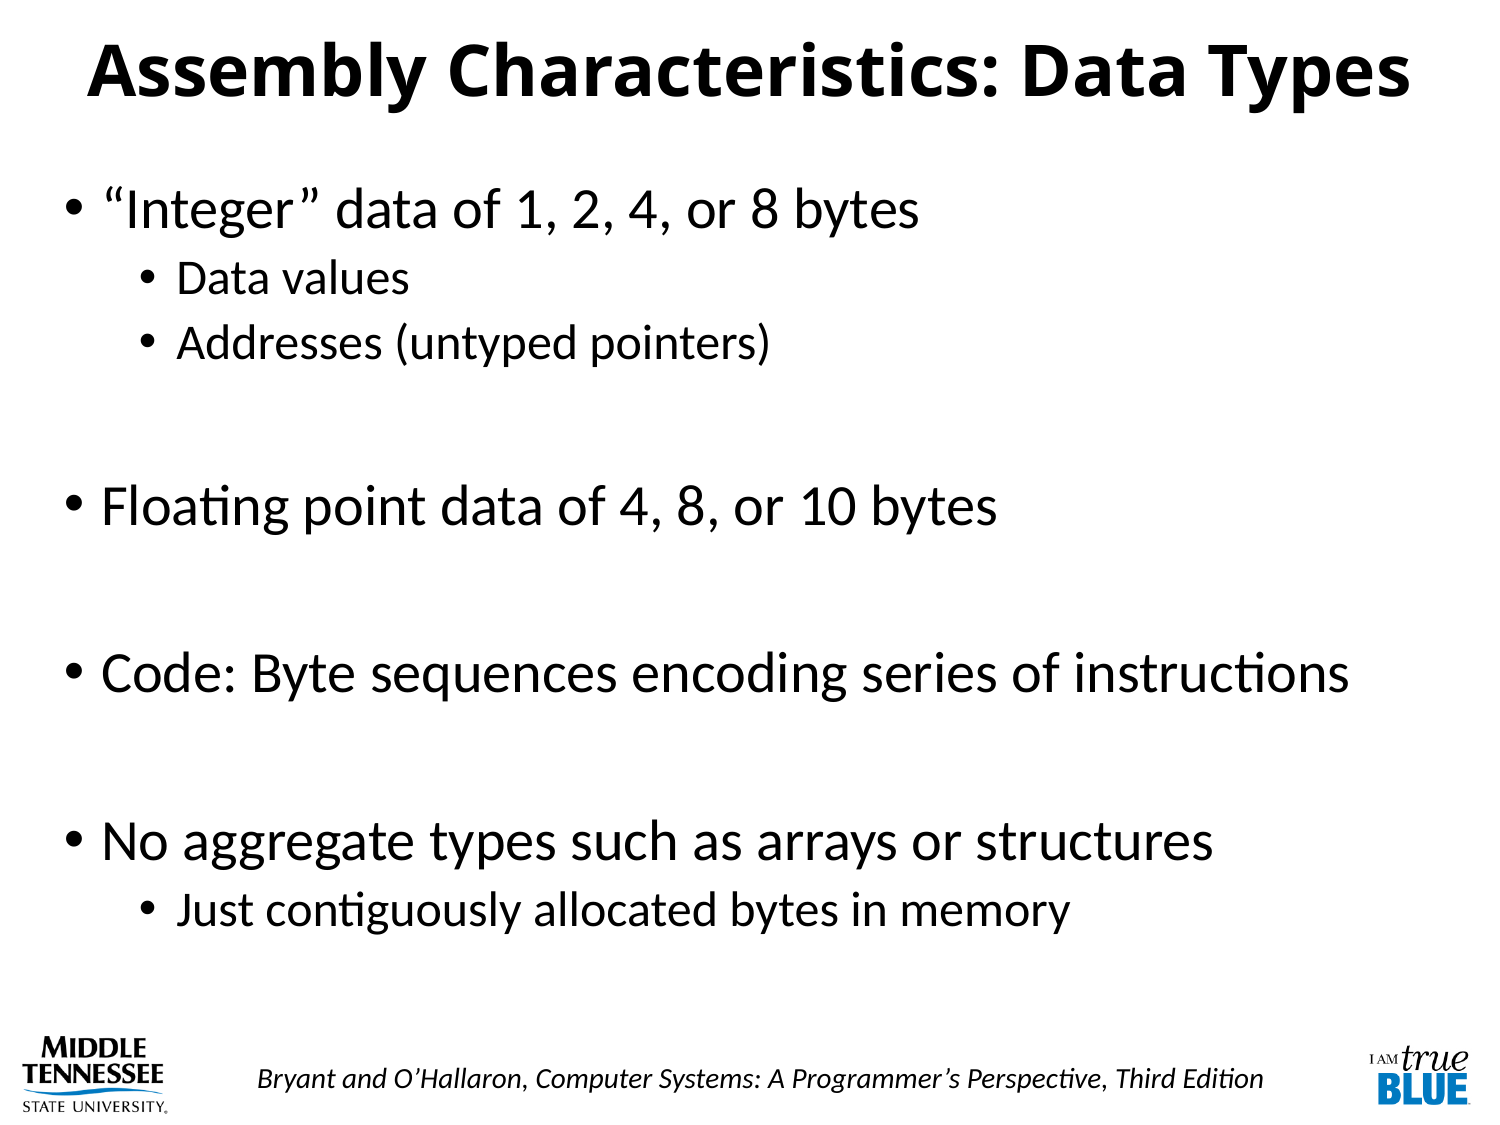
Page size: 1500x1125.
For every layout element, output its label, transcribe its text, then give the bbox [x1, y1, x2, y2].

picture [8, 1027, 174, 1122]
list “Integer” data of 1, 2, 4, or 8 bytes Data values Addresses (untyped pointers) Floating point data of 4, 8, or 10 bytes Code: Byte sequences encoding series of instructions No aggregate types such as arrays or structures Just contiguously allocated bytes in memory [48, 171, 1452, 1079]
picture [1360, 1034, 1485, 1115]
title Assembly Characteristics: Data Types [62, 26, 1438, 121]
